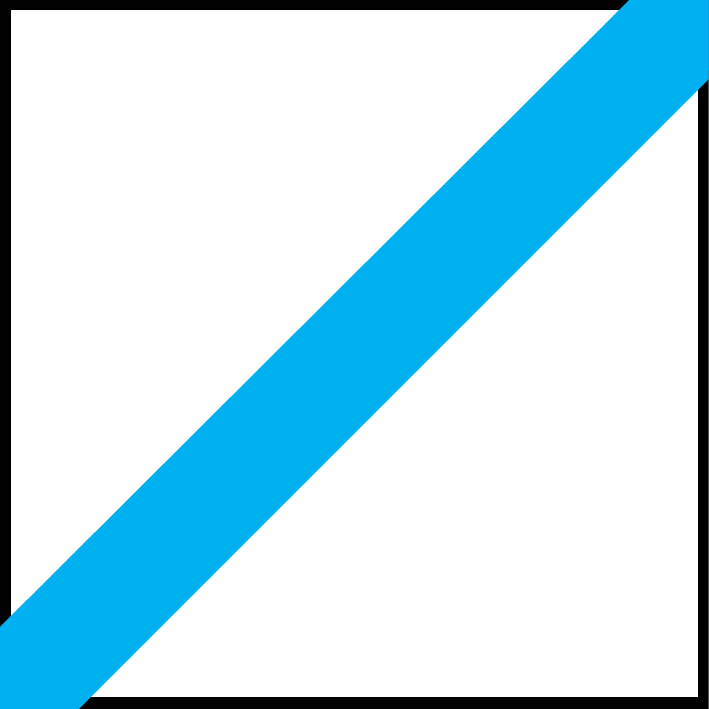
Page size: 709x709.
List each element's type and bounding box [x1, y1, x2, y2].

text_box [0, 0, 709, 708]
